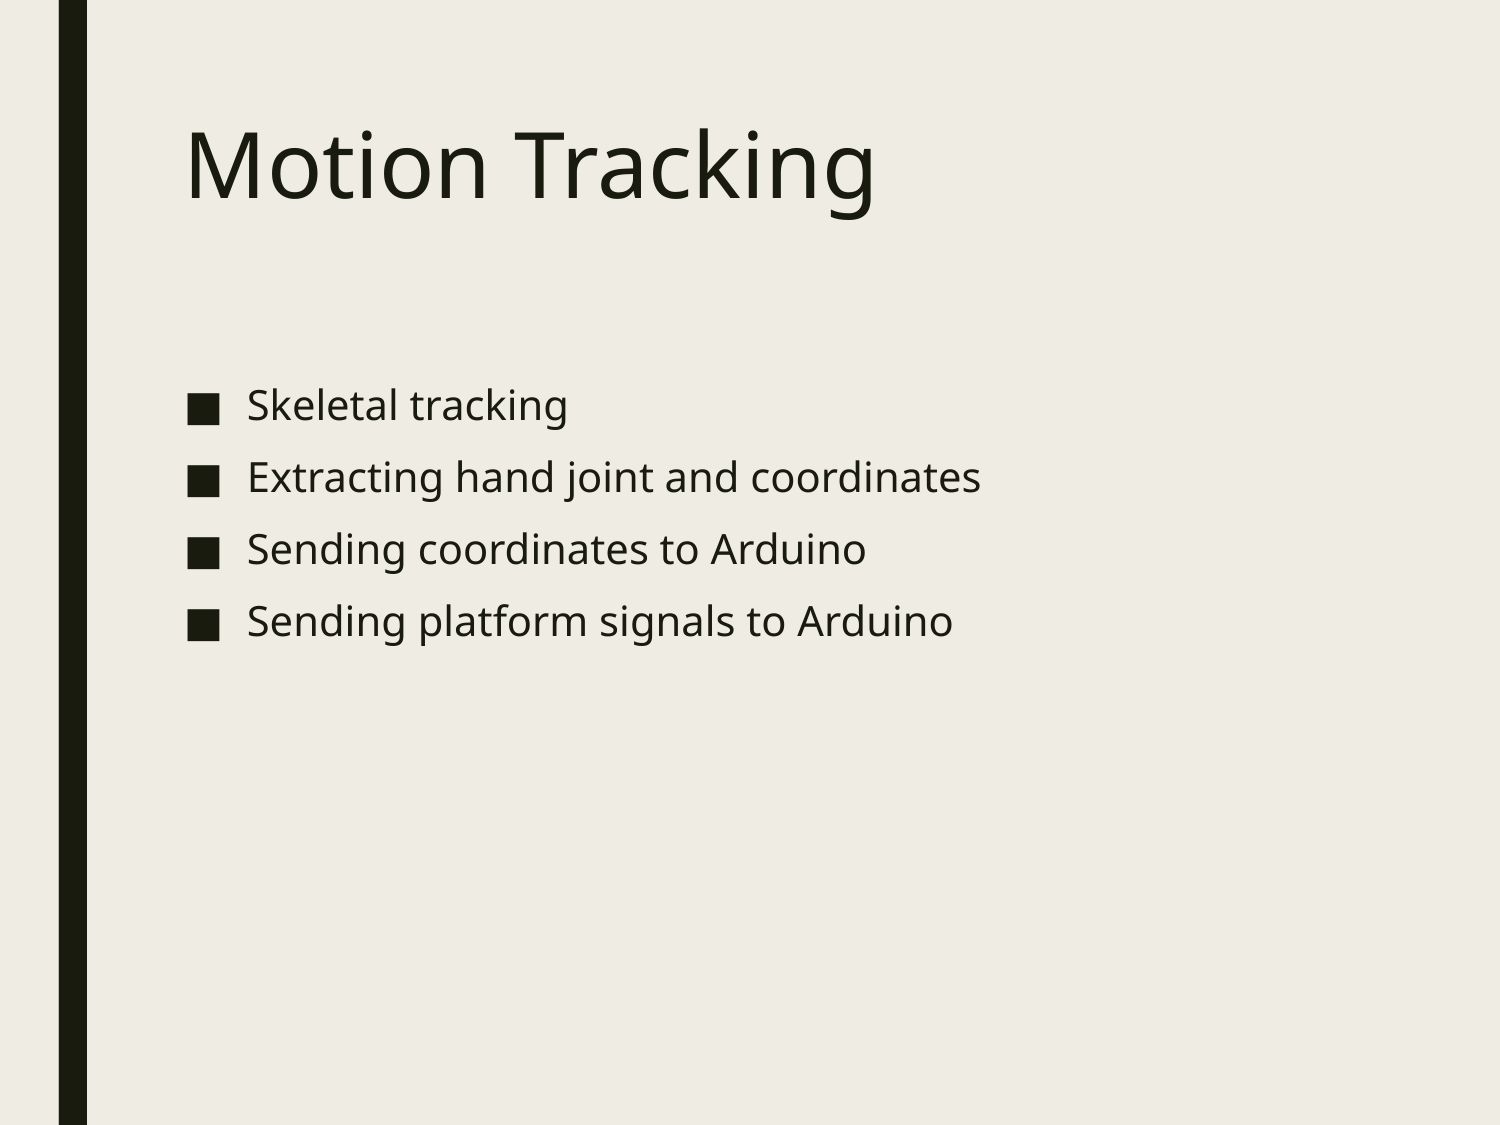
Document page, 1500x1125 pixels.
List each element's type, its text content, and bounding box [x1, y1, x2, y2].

title Motion Tracking [168, 112, 1351, 357]
list Skeletal tracking Extracting hand joint and coordinates Sending coordinates to Arduino Sending platform signals to Arduino [168, 375, 1351, 963]
